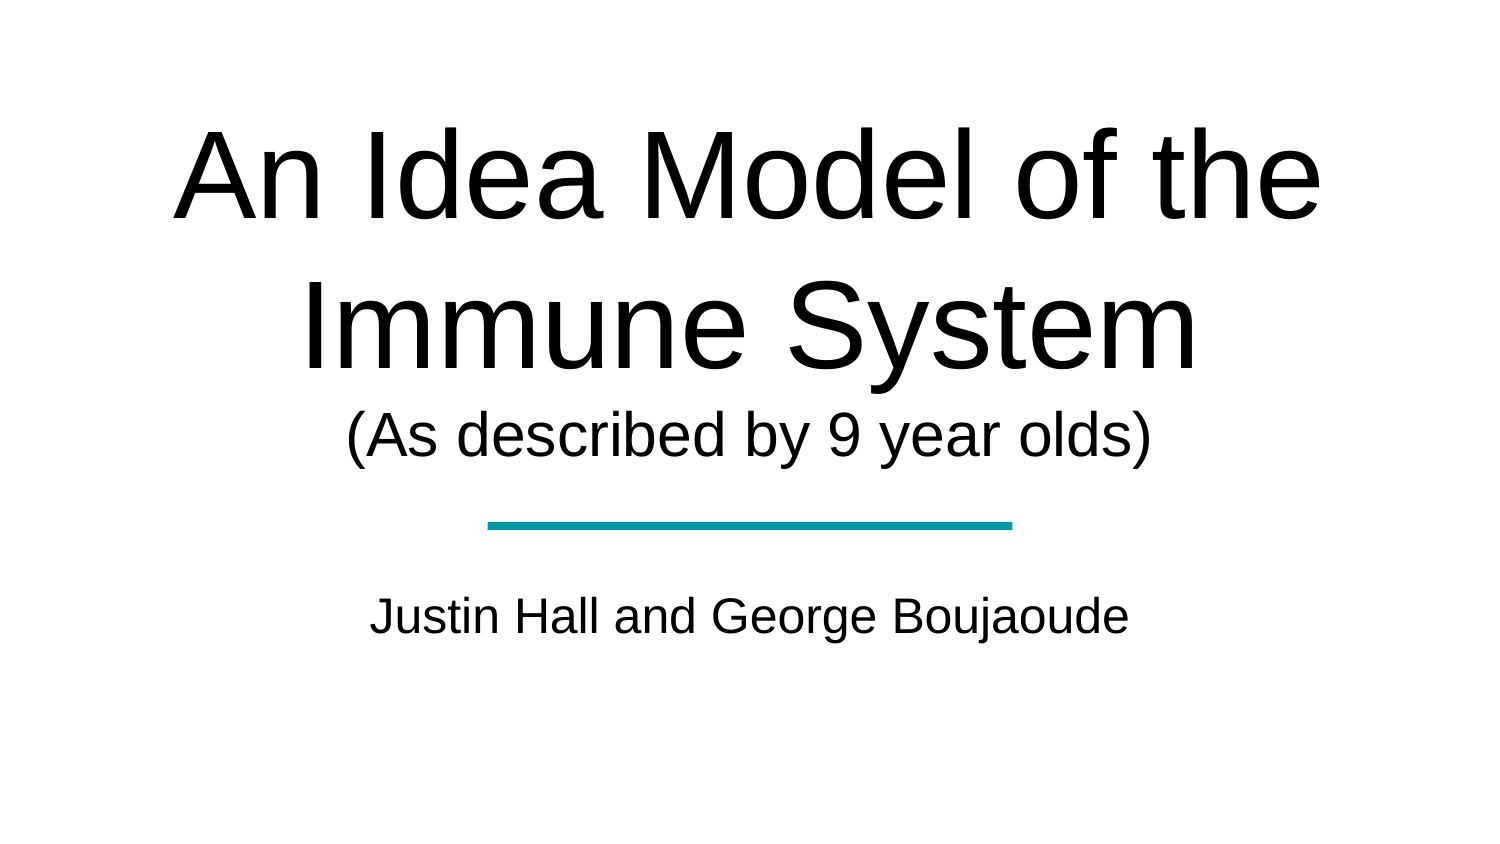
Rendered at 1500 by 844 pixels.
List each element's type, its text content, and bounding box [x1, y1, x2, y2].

subtitle Justin Hall and George Boujaoude [51, 568, 1449, 699]
title An Idea Model of the Immune System (As described by 9 year olds) [51, 147, 1449, 484]
text_box [487, 521, 1013, 531]
